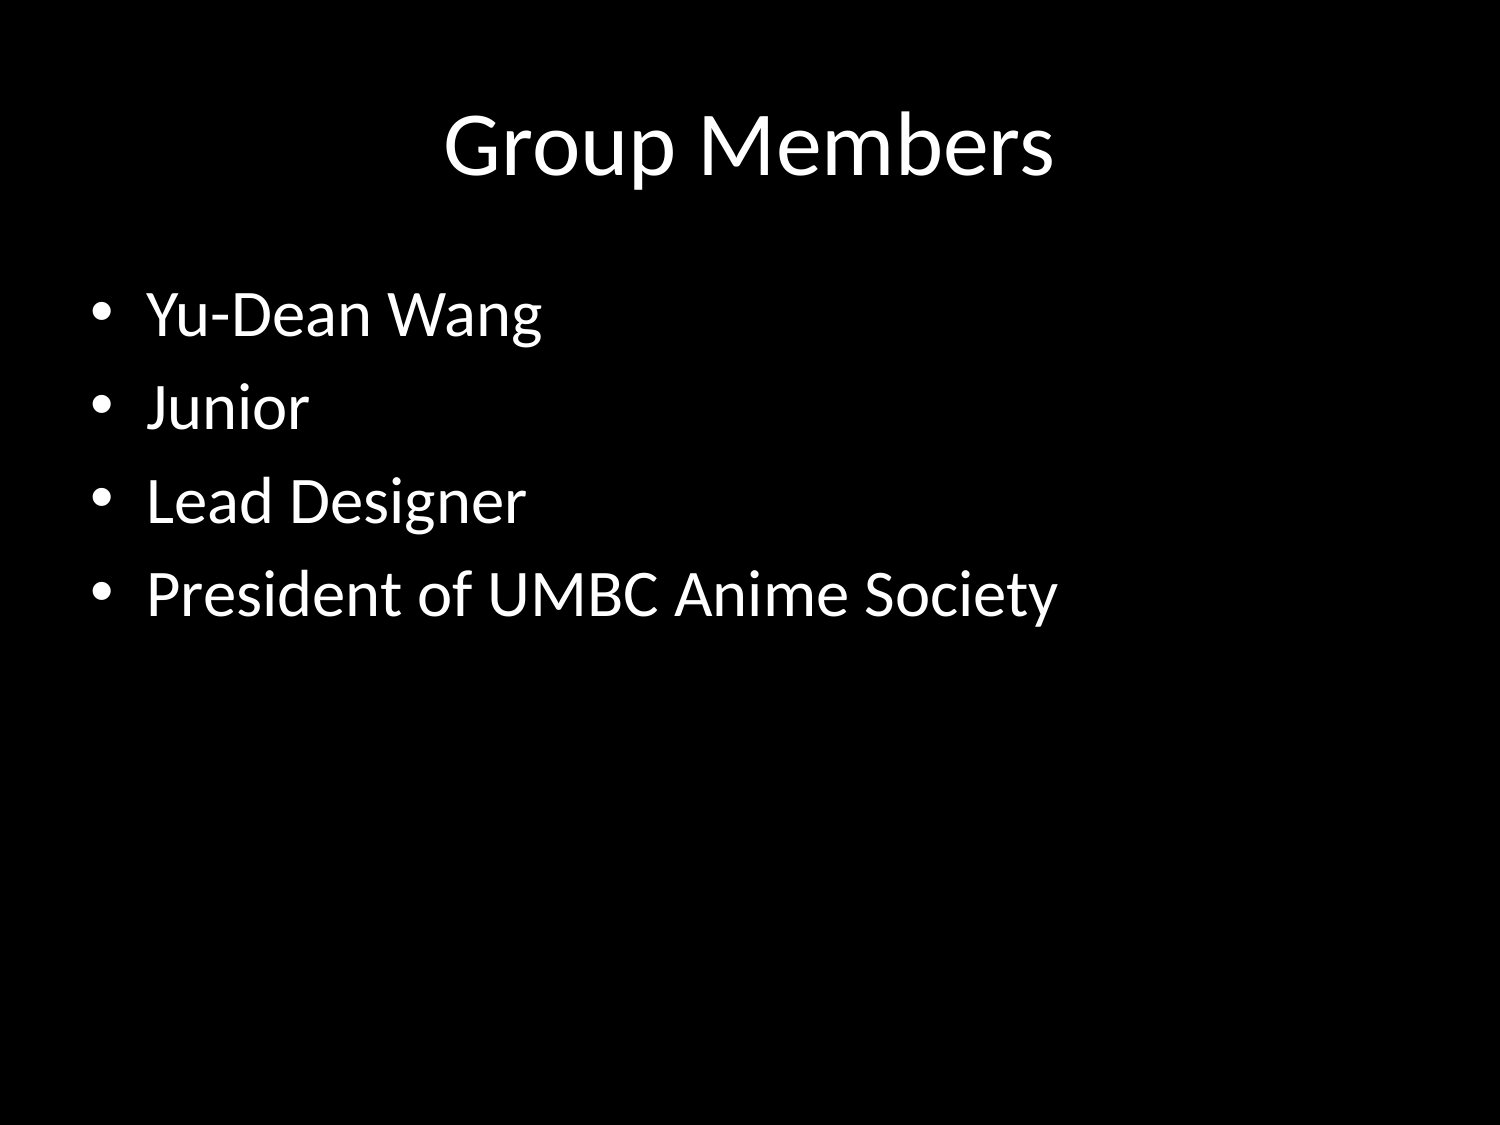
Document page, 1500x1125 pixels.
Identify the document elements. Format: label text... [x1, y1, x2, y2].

list Yu-Dean Wang Junior Lead Designer President of UMBC Anime Society [75, 262, 1425, 1005]
title Group Members [75, 45, 1425, 233]
